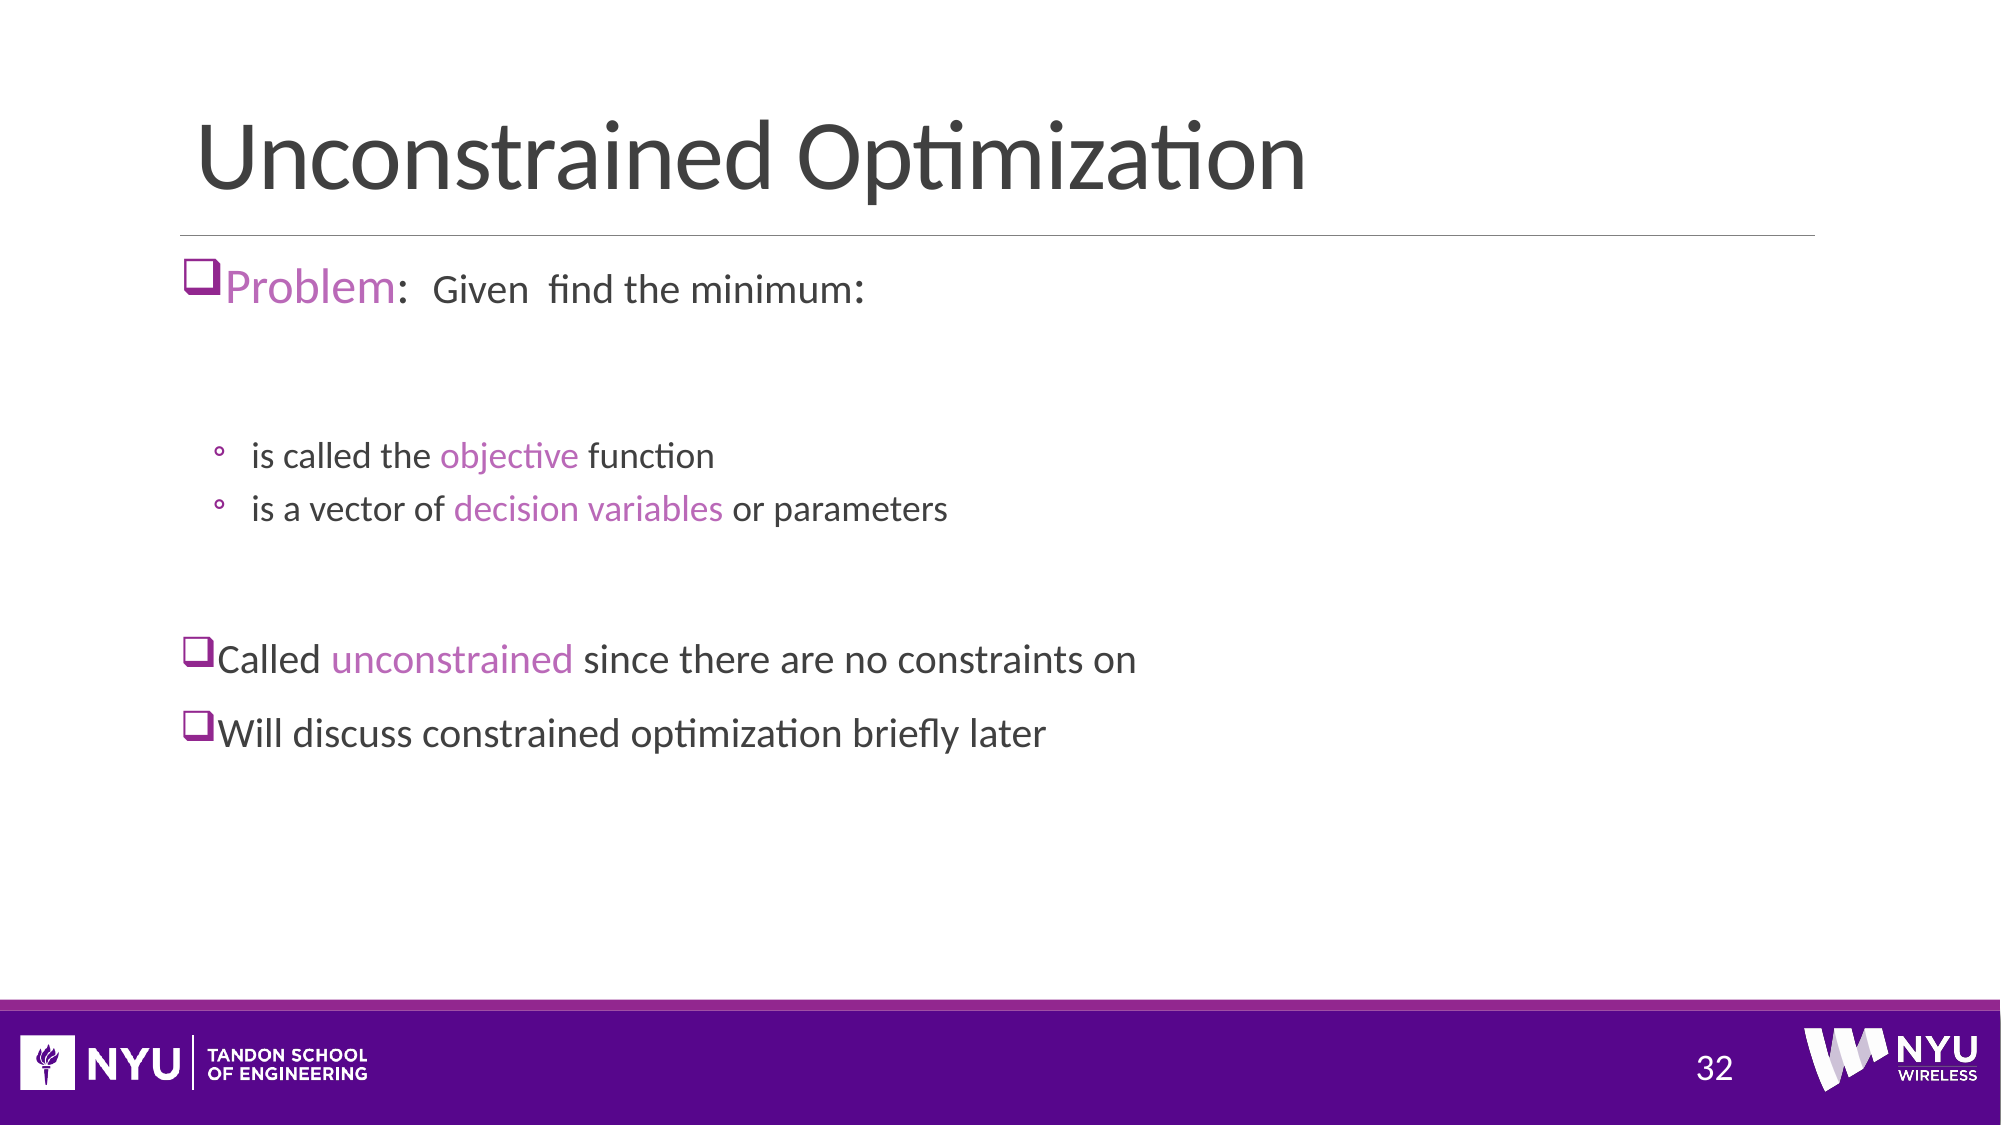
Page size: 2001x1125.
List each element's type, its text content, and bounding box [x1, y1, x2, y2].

slide_number 32 [1533, 1035, 1749, 1096]
title Unconstrained Optimization [180, 47, 1830, 218]
